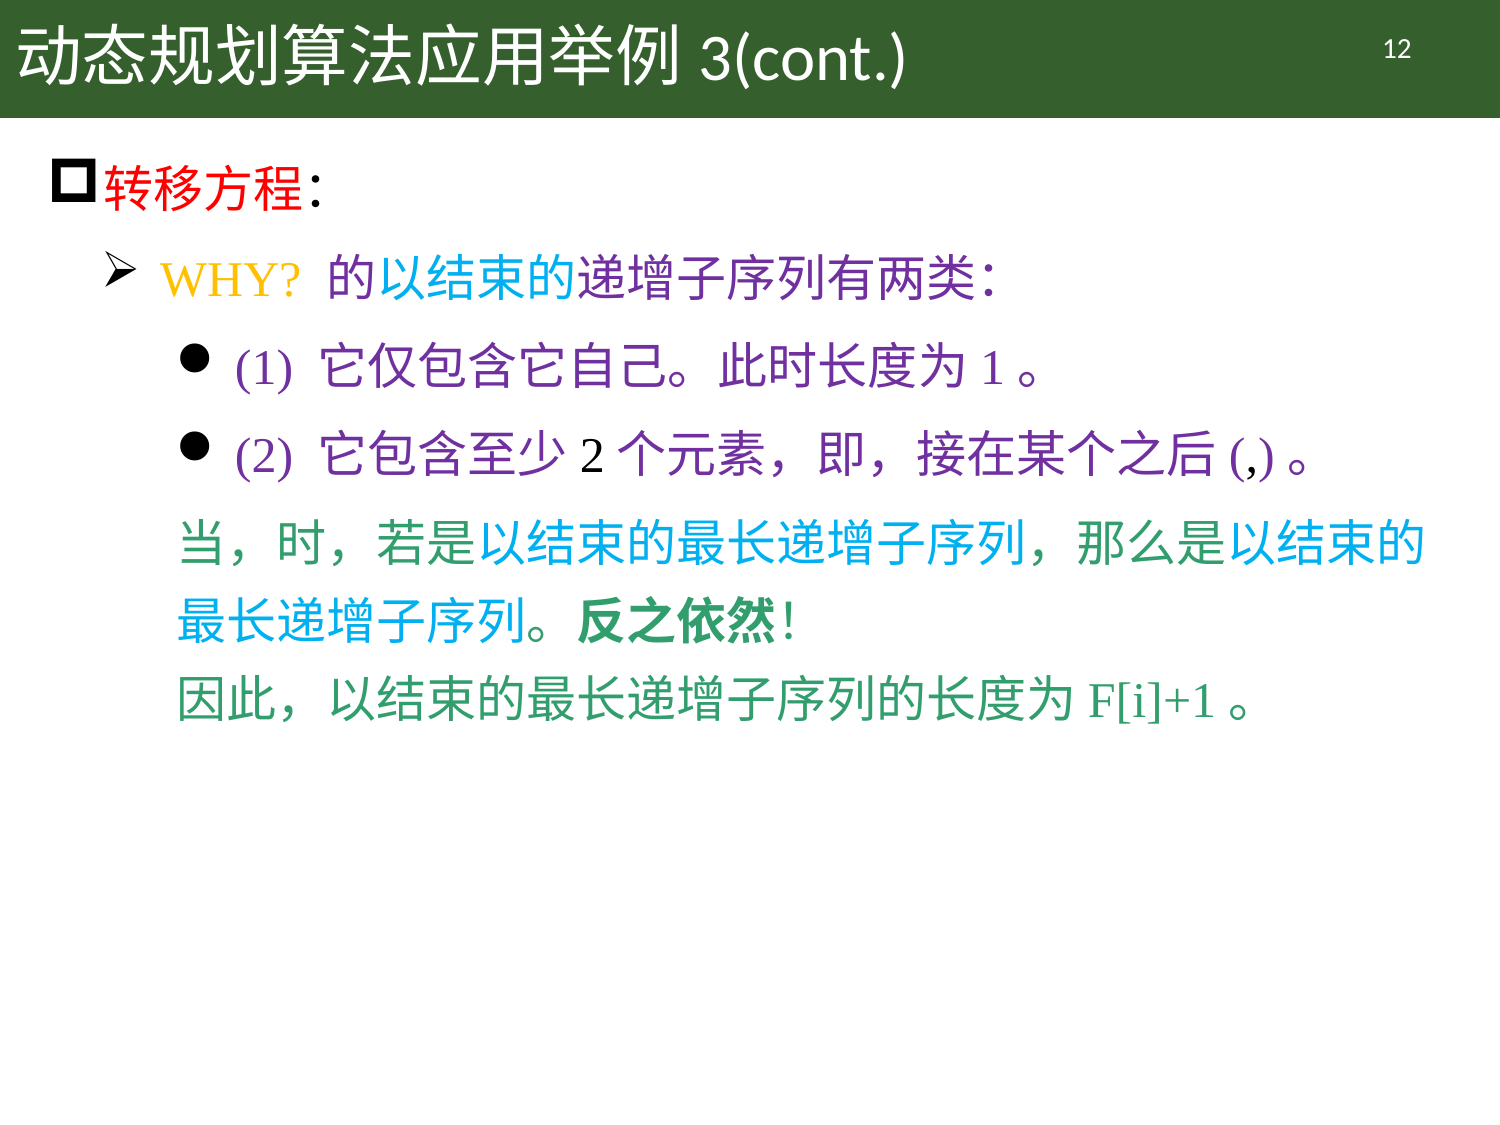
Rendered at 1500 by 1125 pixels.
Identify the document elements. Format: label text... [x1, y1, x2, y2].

title 动态规划算法应用举例3(cont.) [0, 0, 1294, 119]
slide_number 12 [1306, 21, 1487, 82]
